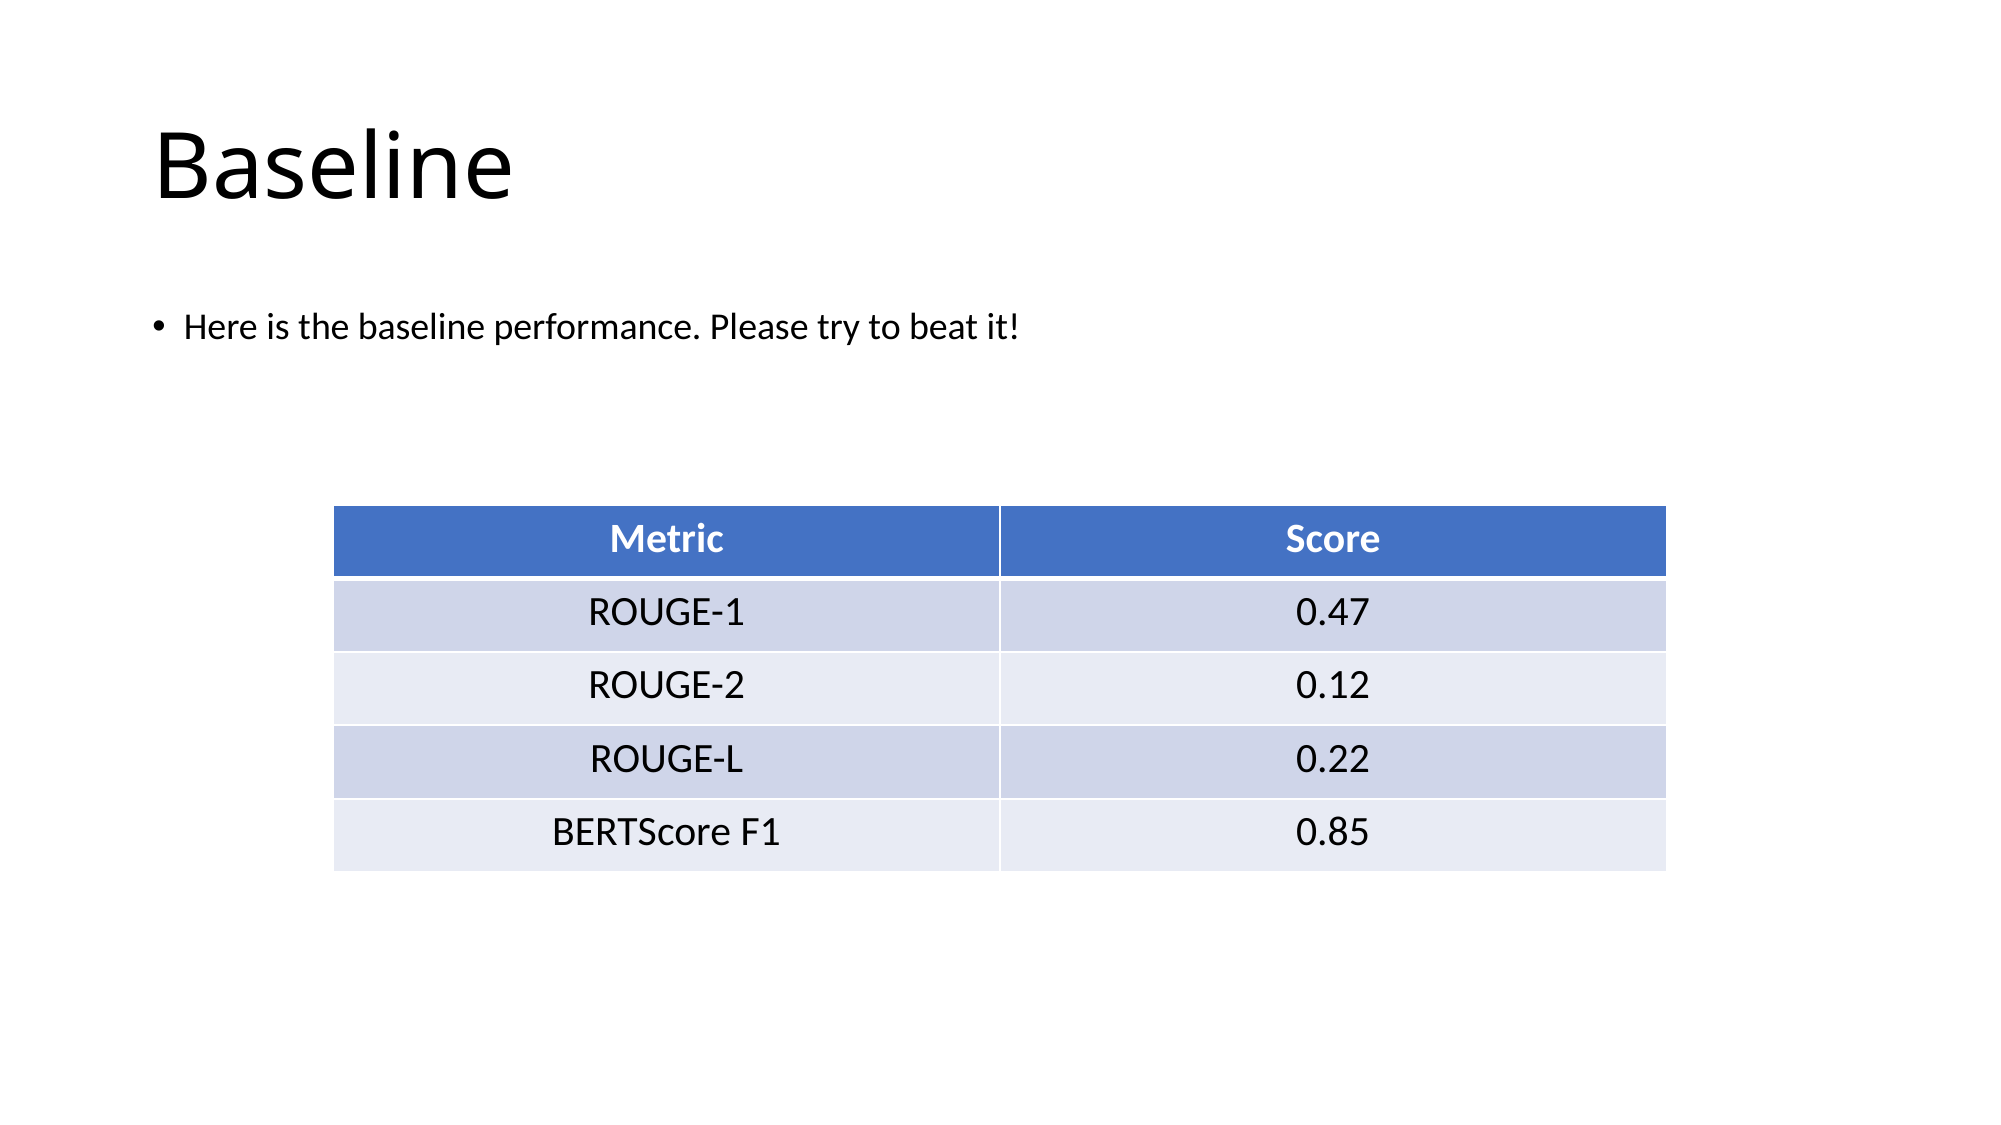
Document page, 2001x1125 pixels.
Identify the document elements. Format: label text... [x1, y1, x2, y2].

table_cell 0.47 [1001, 581, 1666, 651]
table_cell ROUGE-2 [334, 653, 999, 724]
table_header Metric [334, 506, 999, 576]
title Baseline [137, 59, 1863, 278]
table_cell 0.85 [1001, 800, 1666, 871]
table_cell 0.12 [1001, 653, 1666, 724]
table_cell BERTScore F1 [334, 800, 999, 871]
table_cell ROUGE-L [334, 726, 999, 798]
table_cell ROUGE-1 [334, 581, 999, 651]
table_header Score [1001, 506, 1666, 576]
table_cell 0.22 [1001, 726, 1666, 798]
list Here is the baseline performance. Please try to beat it! [137, 299, 1863, 401]
